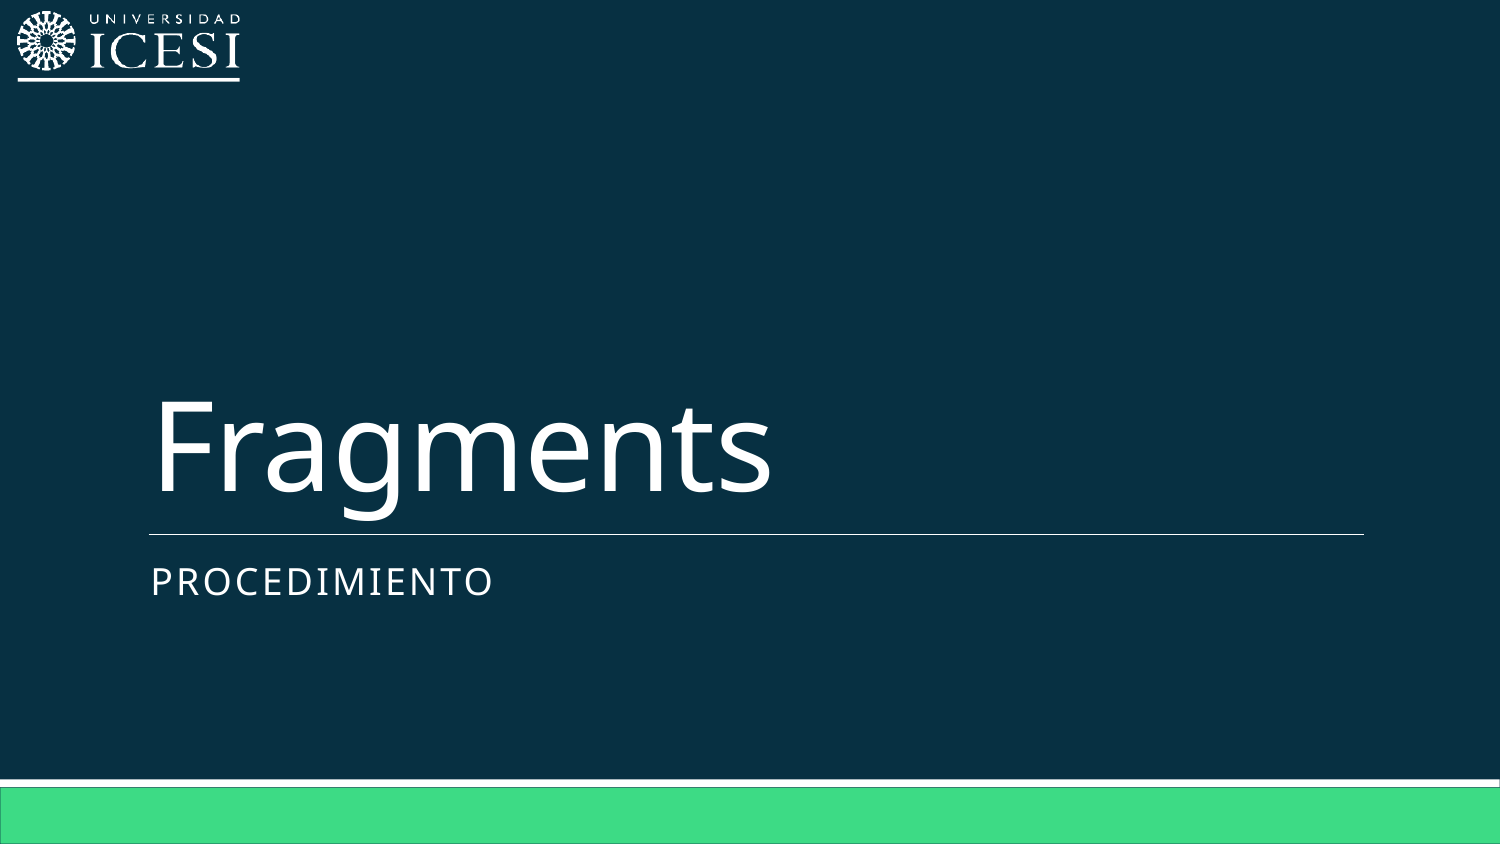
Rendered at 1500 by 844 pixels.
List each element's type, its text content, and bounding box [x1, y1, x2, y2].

picture [17, 11, 241, 82]
title Fragments [135, 93, 1373, 533]
subtitle PROCEDIMIENTO [135, 548, 1373, 689]
